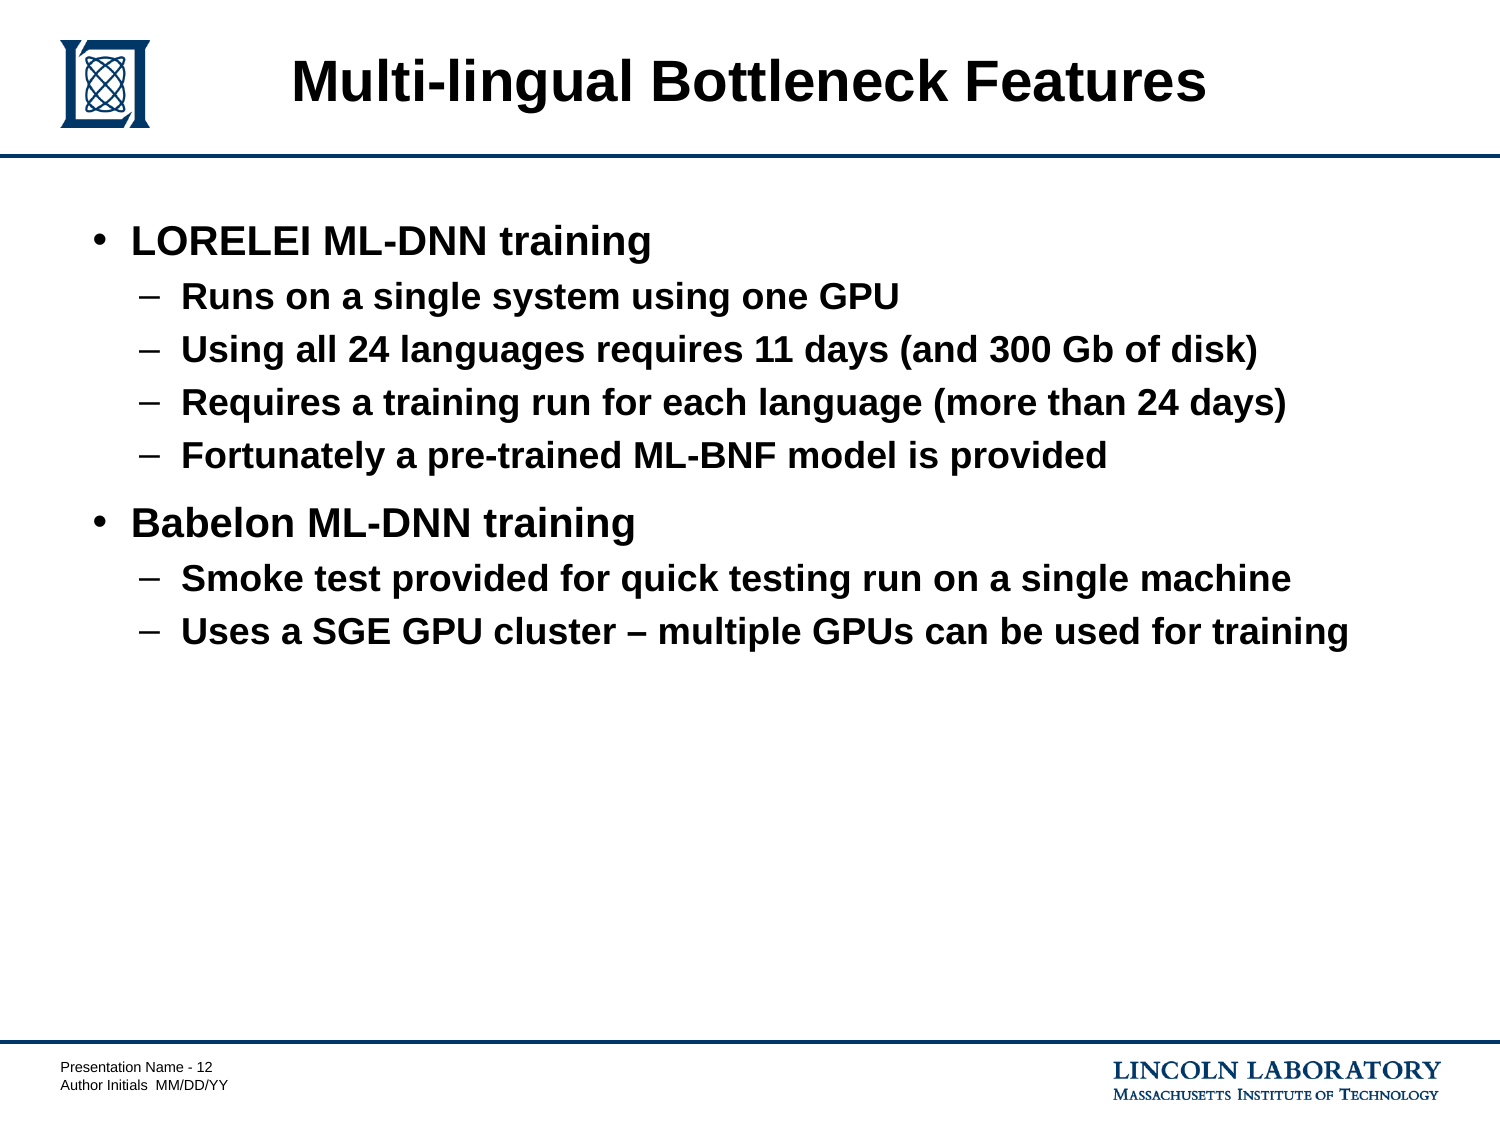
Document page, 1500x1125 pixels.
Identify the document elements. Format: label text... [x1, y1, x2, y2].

list LORELEI ML-DNN training Runs on a single system using one GPU Using all 24 languages requires 11 days (and 300 Gb of disk) Requires a training run for each language (more than 24 days) Fortunately a pre-trained ML-BNF model is provided Babelon ML-DNN training Smoke test provided for quick testing run on a single machine Uses a SGE GPU cluster – multiple GPUs can be used for training [77, 212, 1422, 1005]
picture [1111, 1061, 1441, 1100]
picture [60, 40, 150, 128]
title Multi-lingual Bottleneck Features [154, 16, 1346, 151]
